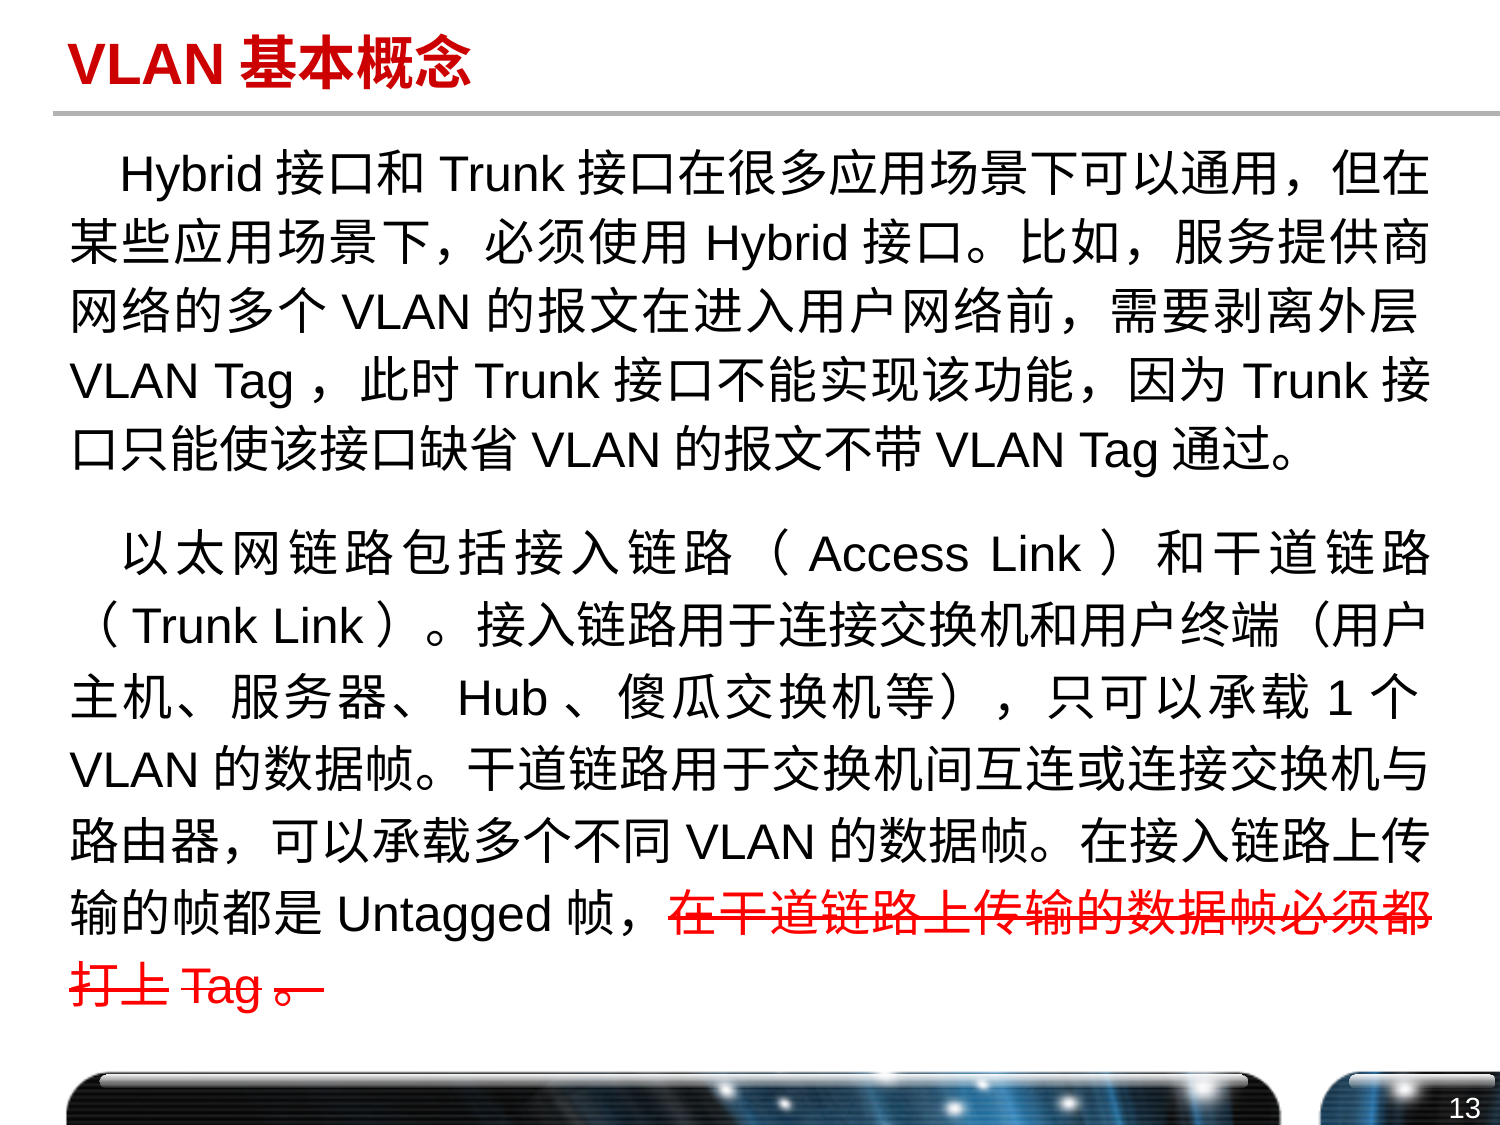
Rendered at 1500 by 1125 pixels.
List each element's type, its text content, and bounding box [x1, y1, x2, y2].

title VLAN基本概念 [52, 11, 1241, 112]
picture [50, 1051, 1500, 1125]
text_box Hybrid接口和Trunk接口在很多应用场景下可以通用，但在某些应用场景下，必须使用Hybrid接口。比如，服务提供商网络的多个VLAN的报文在进入用户网络前，需要剥离外层VLAN Tag，此时Trunk接口不能实现该功能，因为Trunk接口只能使该接口缺省VLAN的报文不带VLAN Tag通过。 [54, 125, 1447, 485]
text_box 以太网链路包括接入链路（Access Link）和干道链路（Trunk Link）。接入链路用于连接交换机和用户终端（用户主机、服务器、Hub、傻瓜交换机等），只可以承载1个VLAN的数据帧。干道链路用于交换机间互连或连接交换机与路由器，可以承载多个不同VLAN的数据帧。在接入链路上传输的帧都是Untagged帧，在干道链路上传输的数据帧必须都打上Tag。 [54, 502, 1447, 1021]
